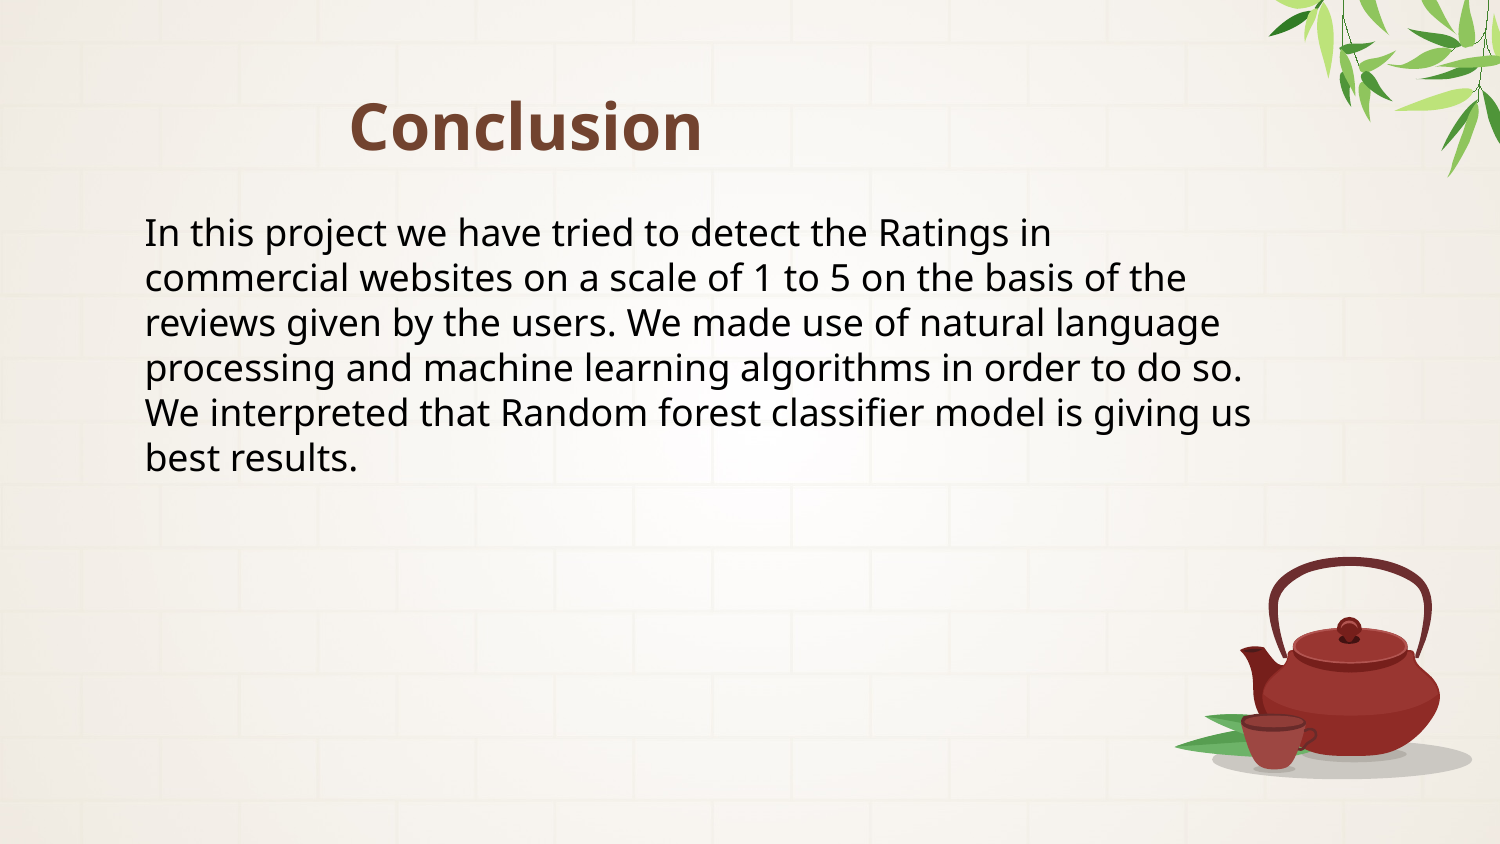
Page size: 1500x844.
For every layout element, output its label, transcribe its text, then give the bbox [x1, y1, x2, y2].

title Conclusion [129, 78, 1269, 172]
list In this project we have tried to detect the Ratings in commercial websites on a scale of 1 to 5 on the basis of the reviews given by the users. We made use of natural language processing and machine learning algorithms in order to do so. We interpreted that Random forest classifier model is giving us best results. [129, 201, 1269, 711]
picture [0, 0, 1500, 844]
